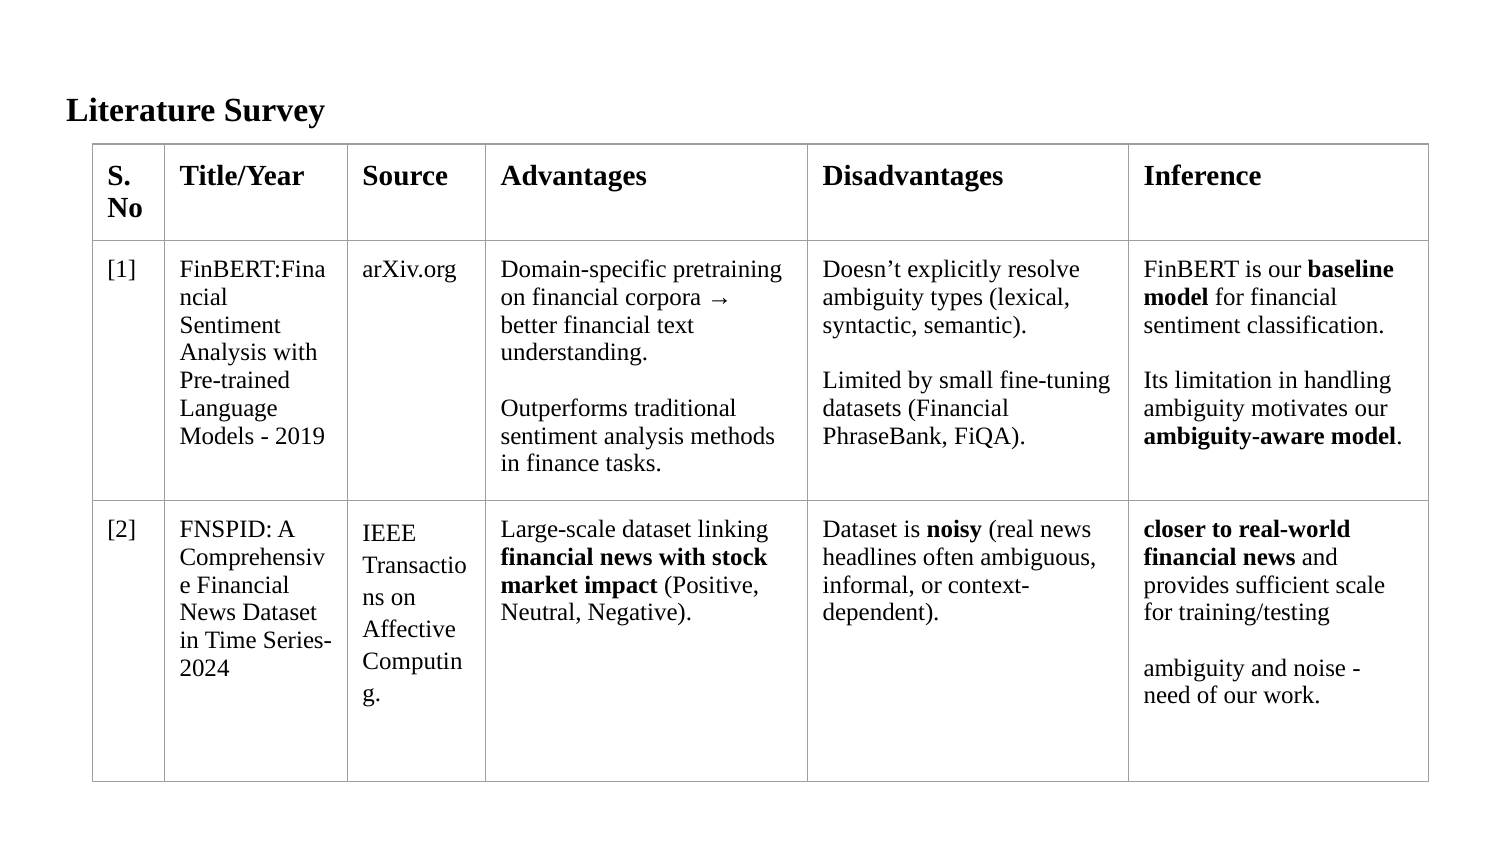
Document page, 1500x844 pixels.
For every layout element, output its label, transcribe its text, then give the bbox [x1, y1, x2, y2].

table_header Disadvantages [808, 145, 1128, 240]
table_cell FinBERT is our baseline model for financial sentiment classification. Its limitation in handling ambiguity motivates our ambiguity-aware model. [1129, 241, 1428, 500]
table_header Source [348, 145, 485, 240]
table_cell arXiv.org [348, 241, 485, 500]
table_header S.No [93, 145, 164, 240]
table_header Title/Year [165, 145, 347, 240]
table_header Advantages [486, 145, 807, 240]
table_cell Doesn’t explicitly resolve ambiguity types (lexical, syntactic, semantic). Limited by small fine-tuning datasets (Financial PhraseBank, FiQA). [808, 241, 1128, 500]
table_cell [1] [93, 241, 164, 500]
table_cell closer to real-world financial news and provides sufficient scale for training/testing ambiguity and noise - need of our work. [1129, 501, 1428, 781]
table_cell Dataset is noisy (real news headlines often ambiguous, informal, or context-dependent). [808, 501, 1128, 781]
table_cell [2] [93, 501, 164, 781]
title Literature Survey [51, 72, 1449, 167]
table_header Inference [1129, 145, 1428, 240]
table_cell FNSPID: A Comprehensive Financial News Dataset in Time Series-2024 [165, 501, 347, 781]
table_cell IEEE Transactions on Affective Computing. [348, 501, 485, 781]
table_cell Domain-specific pretraining on financial corpora → better financial text understanding. Outperforms traditional sentiment analysis methods in finance tasks. [486, 241, 807, 500]
table_cell FinBERT:Financial Sentiment Analysis with Pre-trained Language Models - 2019 [165, 241, 347, 500]
table_cell Large-scale dataset linking financial news with stock market impact (Positive, Neutral, Negative). [486, 501, 807, 781]
